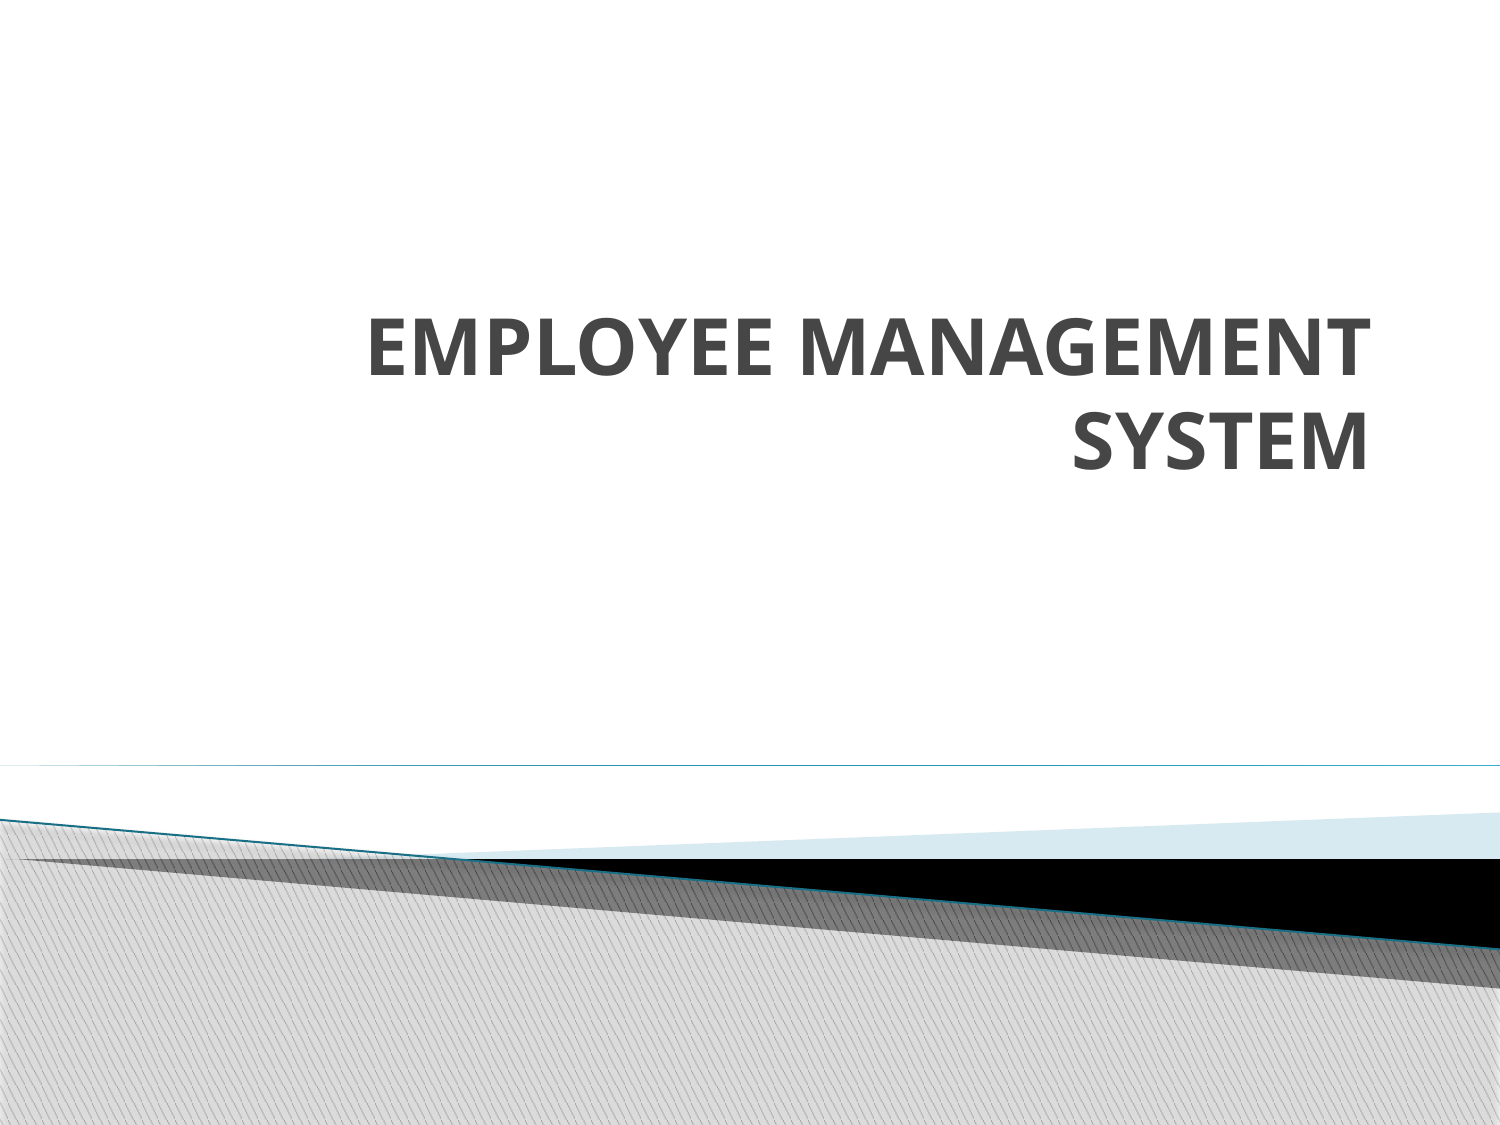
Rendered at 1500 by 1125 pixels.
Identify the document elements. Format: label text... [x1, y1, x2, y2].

title EMPLOYEE MANAGEMENT SYSTEM [112, 287, 1388, 588]
picture [5, 859, 1500, 989]
